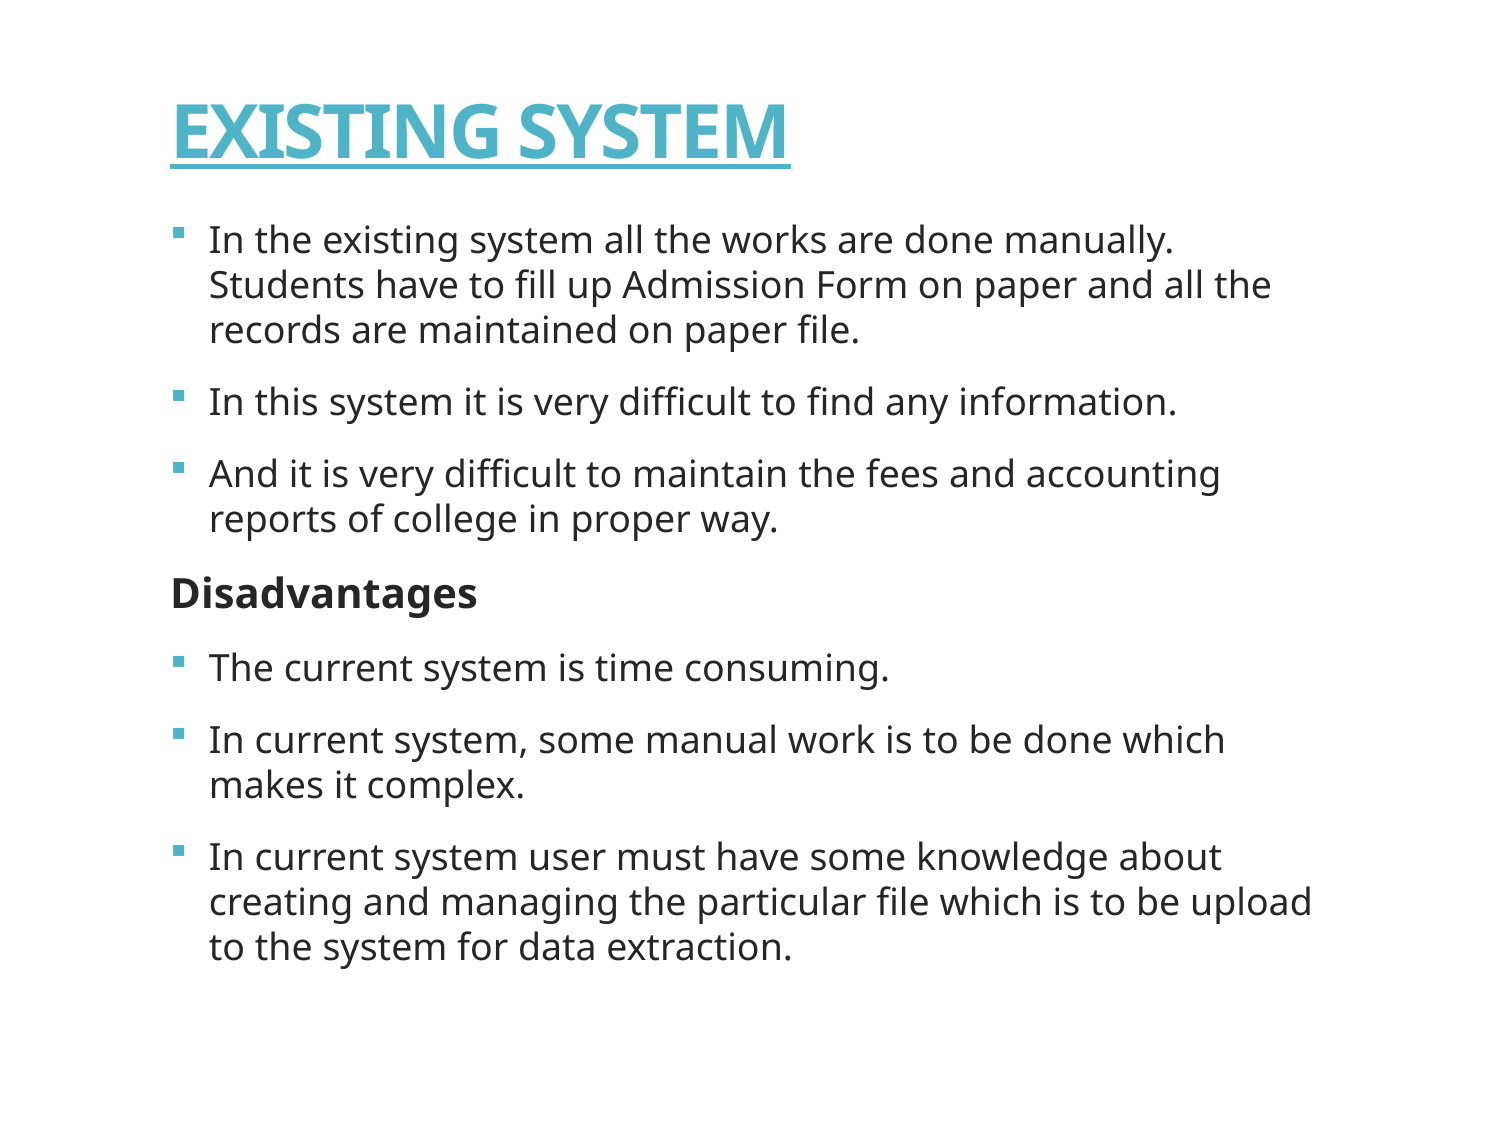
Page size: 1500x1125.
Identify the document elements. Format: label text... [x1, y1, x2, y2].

list In the existing system all the works are done manually. Students have to fill up Admission Form on paper and all the records are maintained on paper file. In this system it is very difficult to find any information. And it is very difficult to maintain the fees and accounting reports of college in proper way. Disadvantages The current system is time consuming. In current system, some manual work is to be done which makes it complex. In current system user must have some knowledge about creating and managing the particular file which is to be upload to the system for data extraction. [155, 208, 1348, 976]
title EXISTING SYSTEM [155, 60, 1348, 208]
